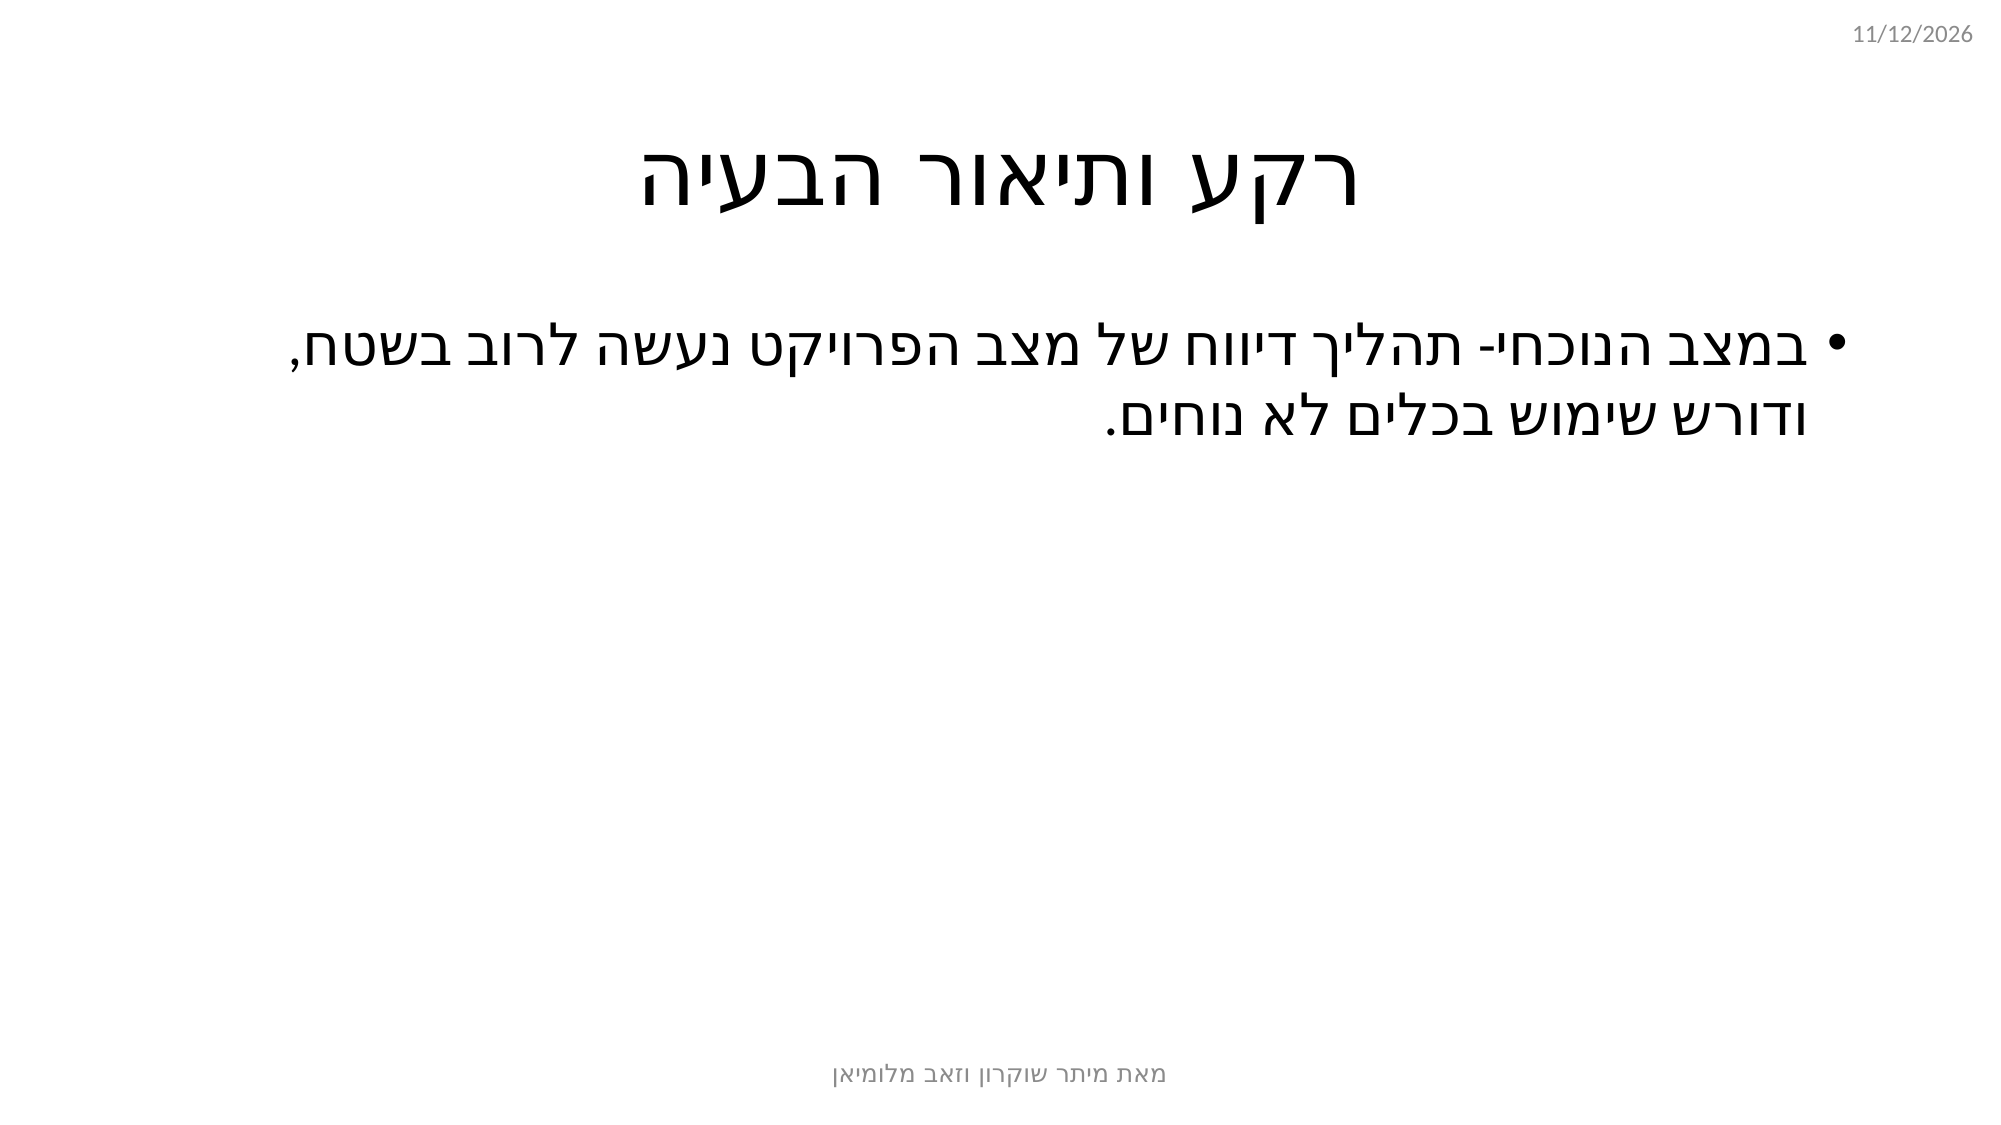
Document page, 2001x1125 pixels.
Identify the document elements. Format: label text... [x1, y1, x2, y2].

text_box במצב הנוכחי- תהליך דיווח של מצב הפרויקט נעשה לרוב בשטח,ודורש שימוש בכלים לא נוחים. [137, 299, 1863, 1014]
text_box 1/25/2018 [1538, 2, 1989, 63]
text_box רקע ותיאור הבעיה [137, 59, 1863, 278]
text_box מאת מיתר שוקרון וזאב מלומיאן [662, 1042, 1338, 1103]
